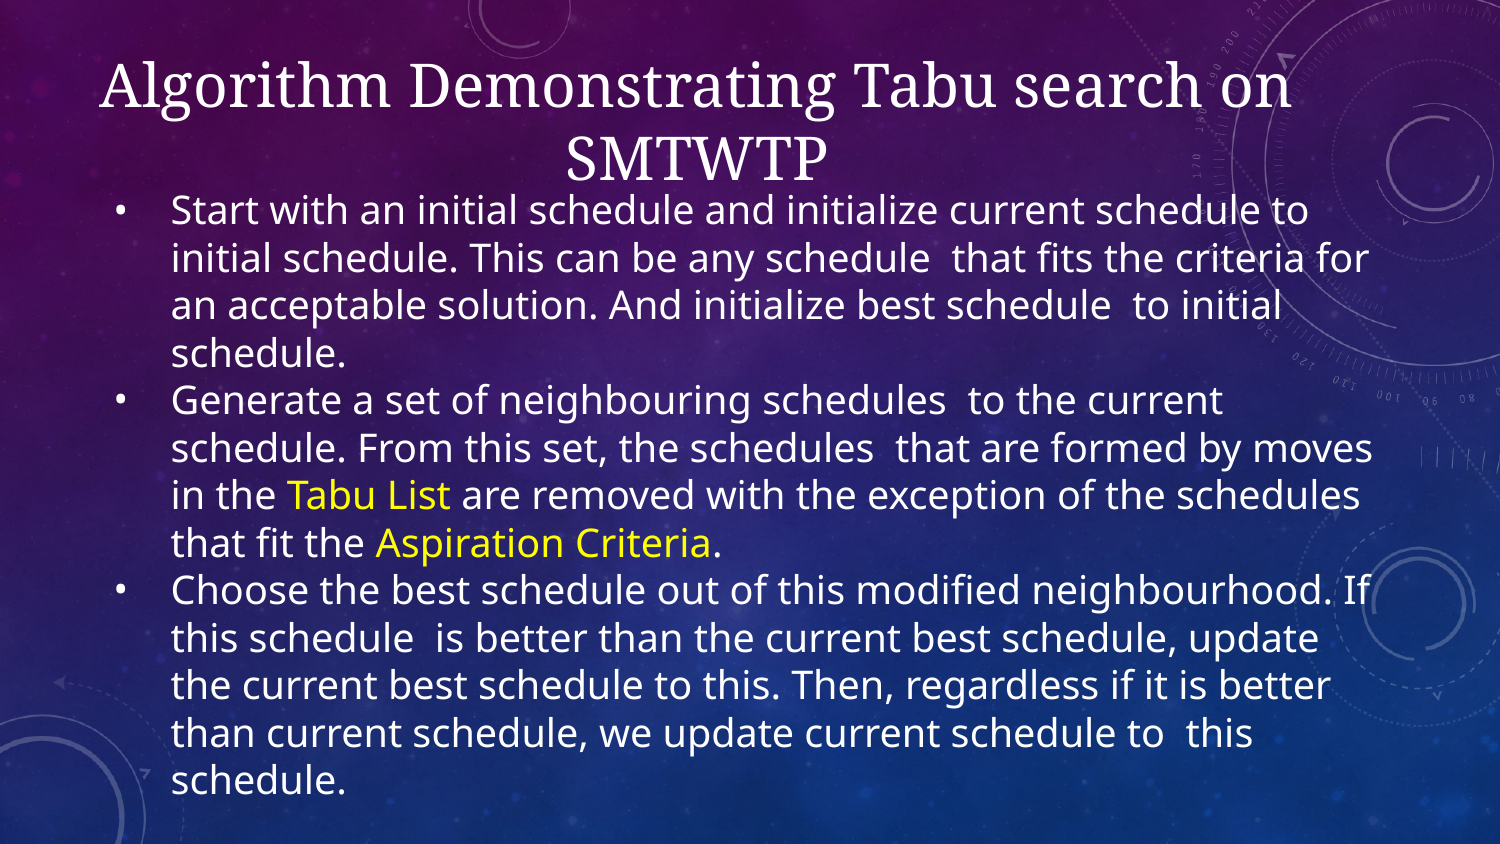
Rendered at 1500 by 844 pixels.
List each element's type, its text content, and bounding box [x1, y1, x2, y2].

picture [0, 0, 1500, 844]
title Algorithm Demonstrating Tabu search on SMTWTP [73, 37, 1321, 202]
list Start with an initial schedule and initialize current schedule to initial schedule. This can be any schedule that fits the criteria for an acceptable solution. And initialize best schedule to initial schedule. Generate a set of neighbouring schedules to the current schedule. From this set, the schedules that are formed by moves in the Tabu List are removed with the exception of the schedules that fit the Aspiration Criteria. Choose the best schedule out of this modified neighbourhood. If this schedule is better than the current best schedule, update the current best schedule to this. Then, regardless if it is better than current schedule, we update current schedule to this schedule. [84, 240, 1397, 799]
